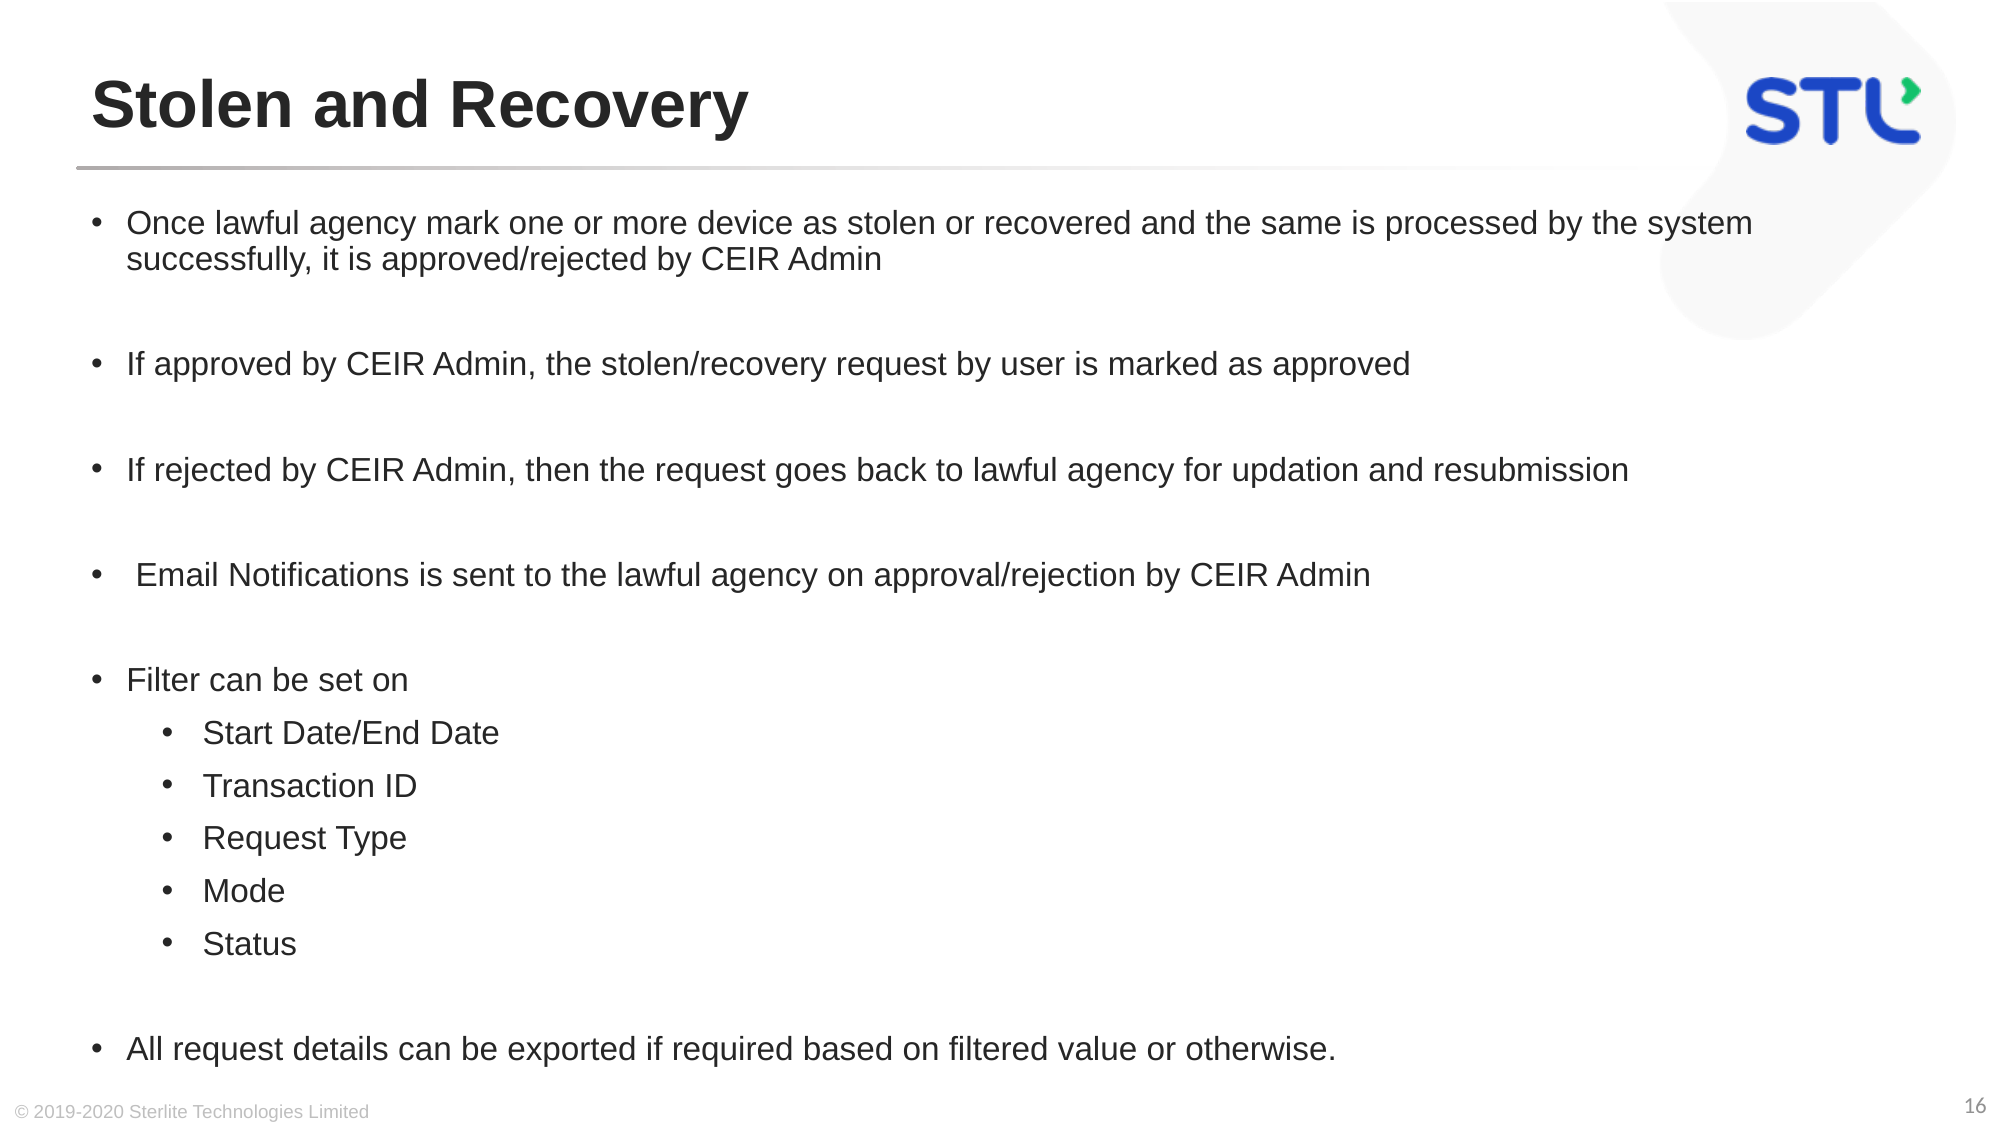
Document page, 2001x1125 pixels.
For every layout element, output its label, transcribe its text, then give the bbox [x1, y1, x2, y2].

list Once lawful agency mark one or more device as stolen or recovered and the same is processed by the system successfully, it is approved/rejected by CEIR Admin If approved by CEIR Admin, the stolen/recovery request by user is marked as approved If rejected by CEIR Admin, then the request goes back to lawful agency for updation and resubmission Email Notifications is sent to the lawful agency on approval/rejection by CEIR Admin Filter can be set on Start Date/End Date Transaction ID Request Type Mode Status All request details can be exported if required based on filtered value or otherwise. [76, 198, 1829, 1084]
title Stolen and Recovery [76, 35, 1564, 167]
slide_number 16 [1955, 1083, 1997, 1122]
footer © 2019-2020 Sterlite Technologies Limited [0, 1083, 455, 1125]
picture [1746, 77, 1921, 145]
